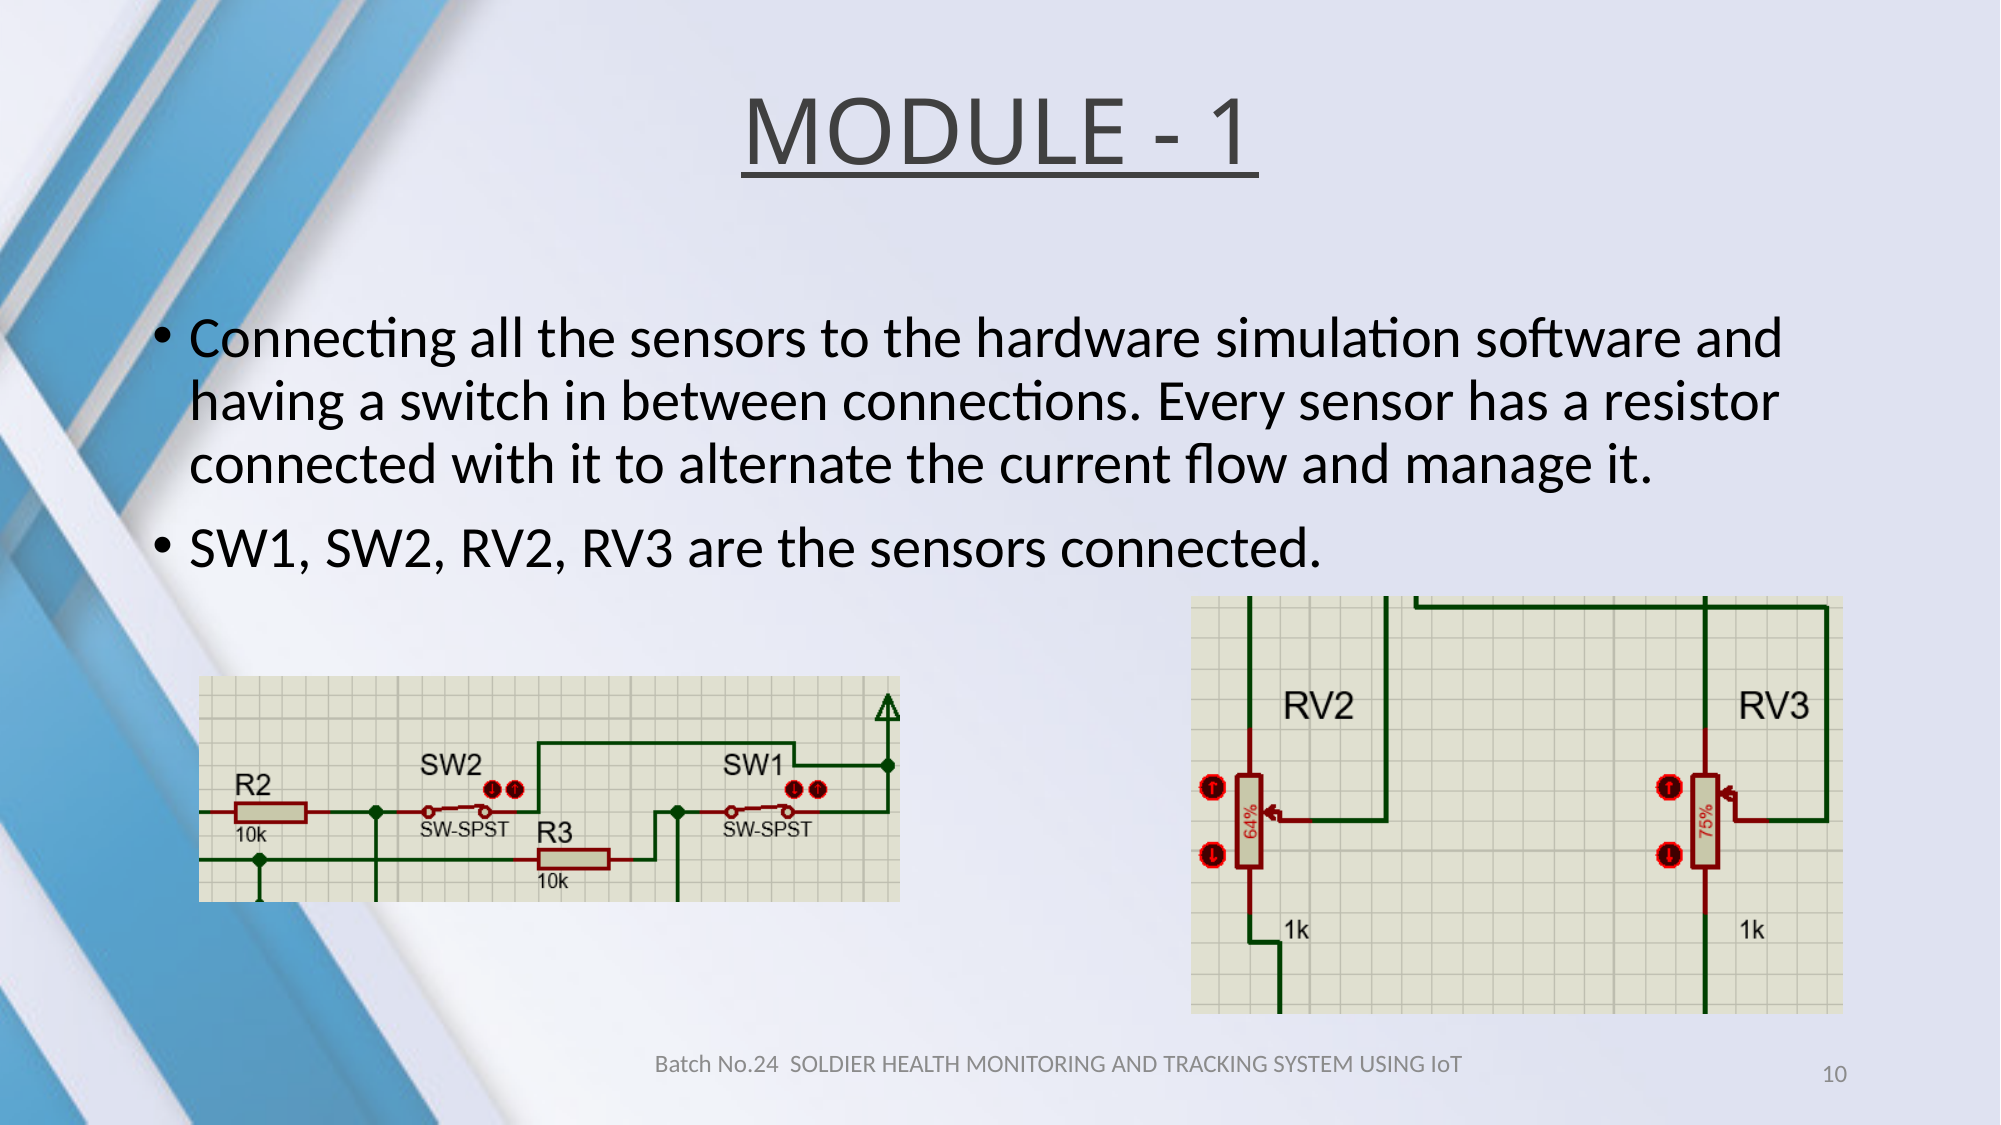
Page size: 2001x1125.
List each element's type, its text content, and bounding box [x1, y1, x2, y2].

title MODULE - 1 [137, 26, 1863, 244]
footer Batch No.24 SOLDIER HEALTH MONITORING AND TRACKING SYSTEM USING IoT [638, 1047, 1481, 1108]
picture [1191, 596, 1843, 1014]
picture [199, 676, 900, 902]
list Connecting all the sensors to the hardware simulation software and having a switch in between connections. Every sensor has a resistor connected with it to alternate the current flow and manage it. SW1, SW2, RV2, RV3 are the sensors connected. [137, 299, 1863, 1014]
slide_number 10 [1412, 1042, 1863, 1103]
